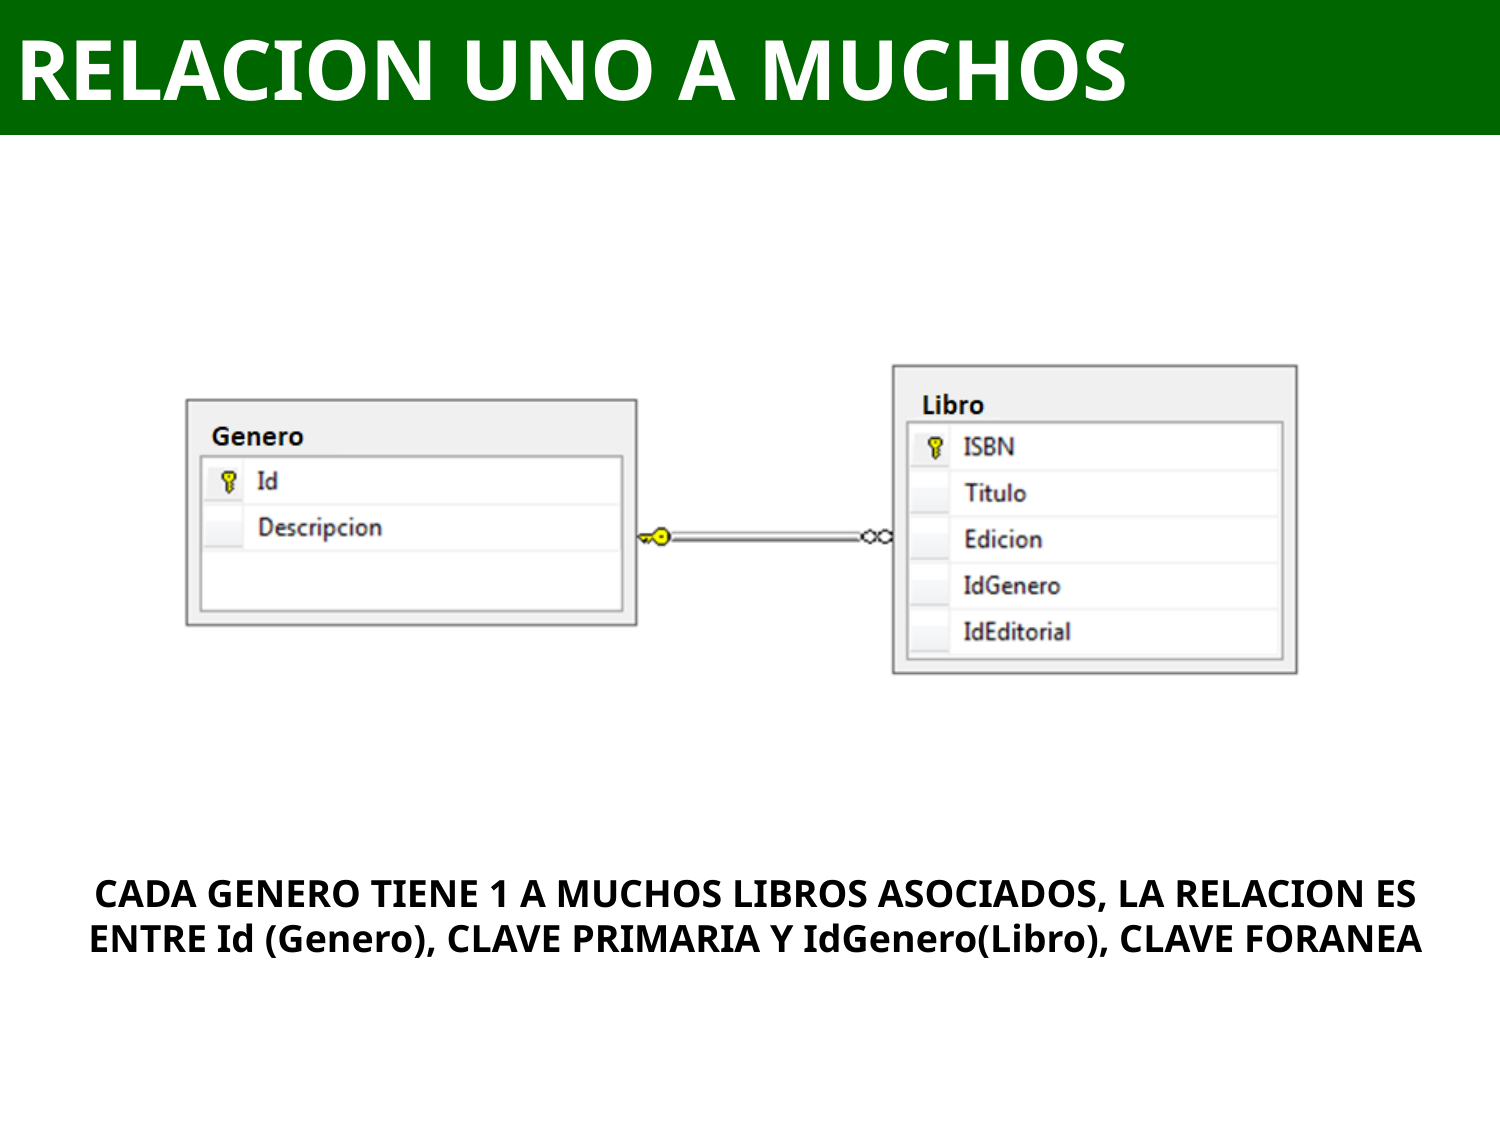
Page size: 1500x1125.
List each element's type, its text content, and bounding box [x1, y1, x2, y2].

picture [168, 333, 1332, 792]
title RELACION UNO A MUCHOS [0, 0, 1500, 135]
text_box CADA GENERO TIENE 1 A MUCHOS LIBROS ASOCIADOS, LA RELACION ES ENTRE Id (Genero), CLAVE PRIMARIA Y IdGenero(Libro), CLAVE FORANEA [62, 862, 1450, 968]
